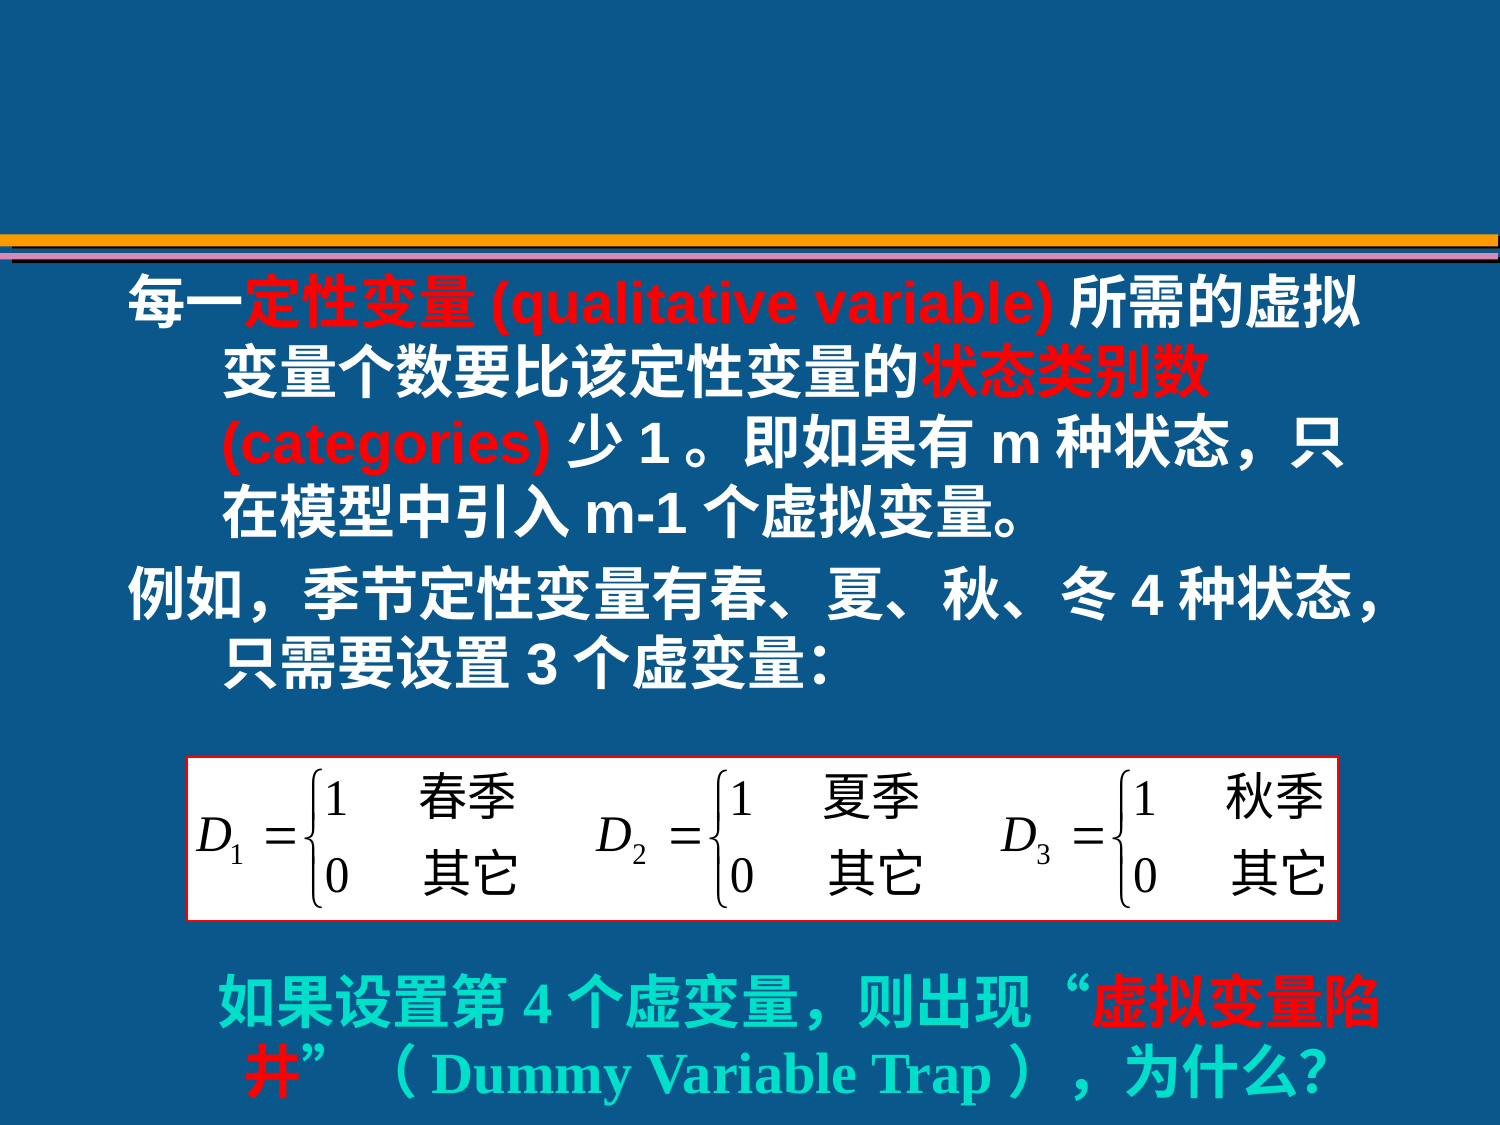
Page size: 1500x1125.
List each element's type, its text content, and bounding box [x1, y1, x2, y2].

text_box 如果设置第4个虚变量，则出现“虚拟变量陷井”（Dummy Variable Trap），为什么？ [162, 957, 1438, 1113]
list 每一定性变量(qualitative variable)所需的虚拟变量个数要比该定性变量的状态类别数(categories)少1。即如果有m种状态，只在模型中引入m-1个虚拟变量。 例如，季节定性变量有春、夏、秋、冬4种状态，只需要设置3个虚变量： [112, 257, 1388, 708]
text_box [187, 757, 1338, 921]
